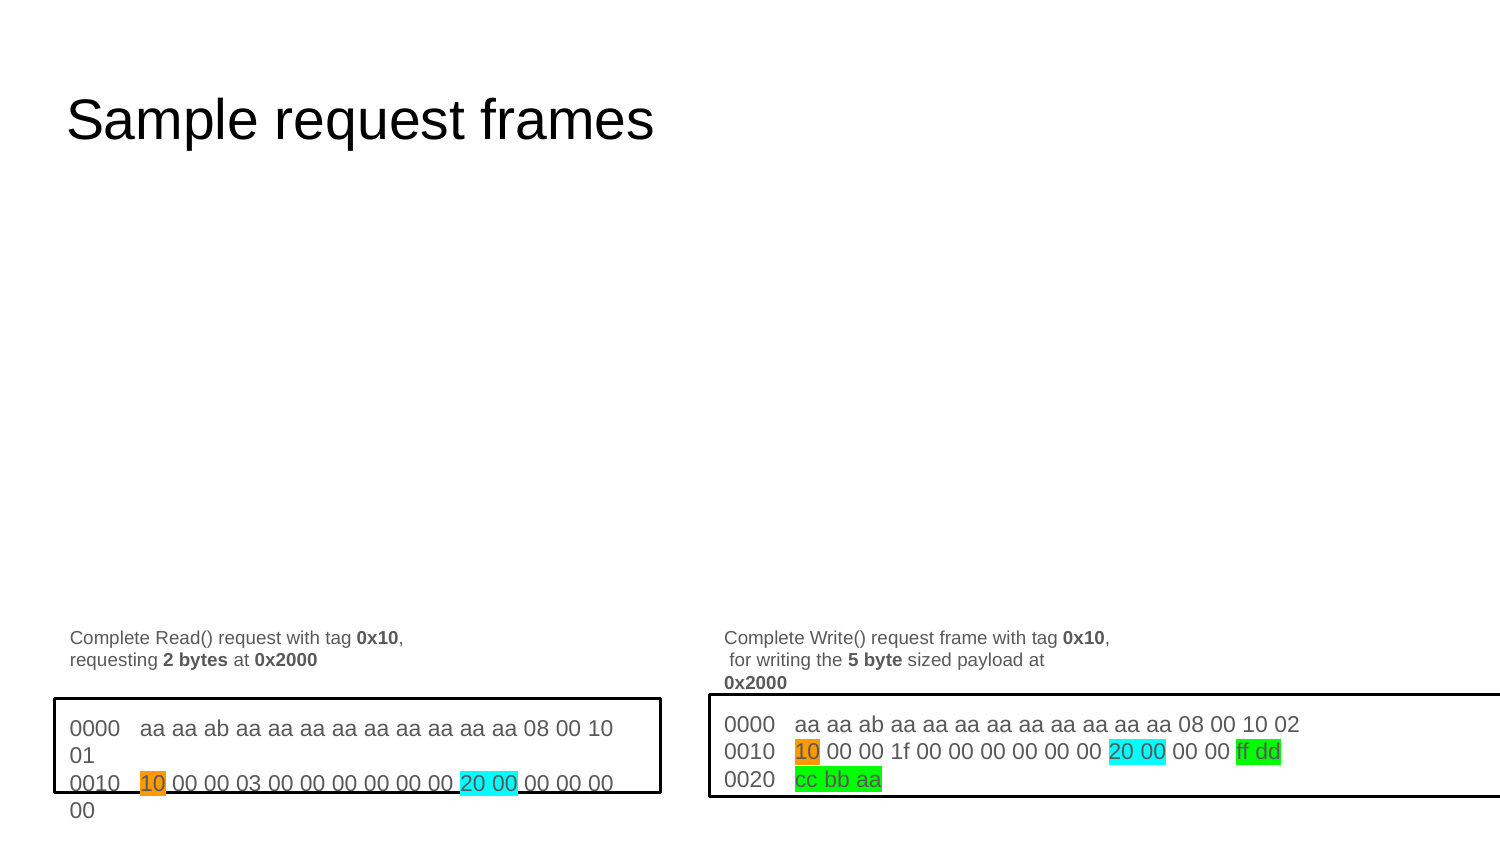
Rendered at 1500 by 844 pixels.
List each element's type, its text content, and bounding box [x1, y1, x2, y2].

text_box 0000 aa aa ab aa aa aa aa aa aa aa aa aa 08 00 10 02 0010 10 00 00 1f 00 00 00 00 00 00 20 00 00 00 ff dd 0020 cc bb aa [709, 694, 1500, 797]
picture [24, 171, 1462, 642]
text_box 0000 aa aa ab aa aa aa aa aa aa aa aa aa 08 00 10 01 0010 10 00 00 03 00 00 00 00 00 00 20 00 00 00 00 00 [54, 698, 661, 793]
text_box Complete Write() request frame with tag 0x10, for writing the 5 byte sized payload at 0x2000 [709, 650, 1126, 681]
title Sample request frames [51, 72, 1449, 167]
text_box Complete Read() request with tag 0x10, requesting 2 bytes at 0x2000 [54, 650, 472, 681]
